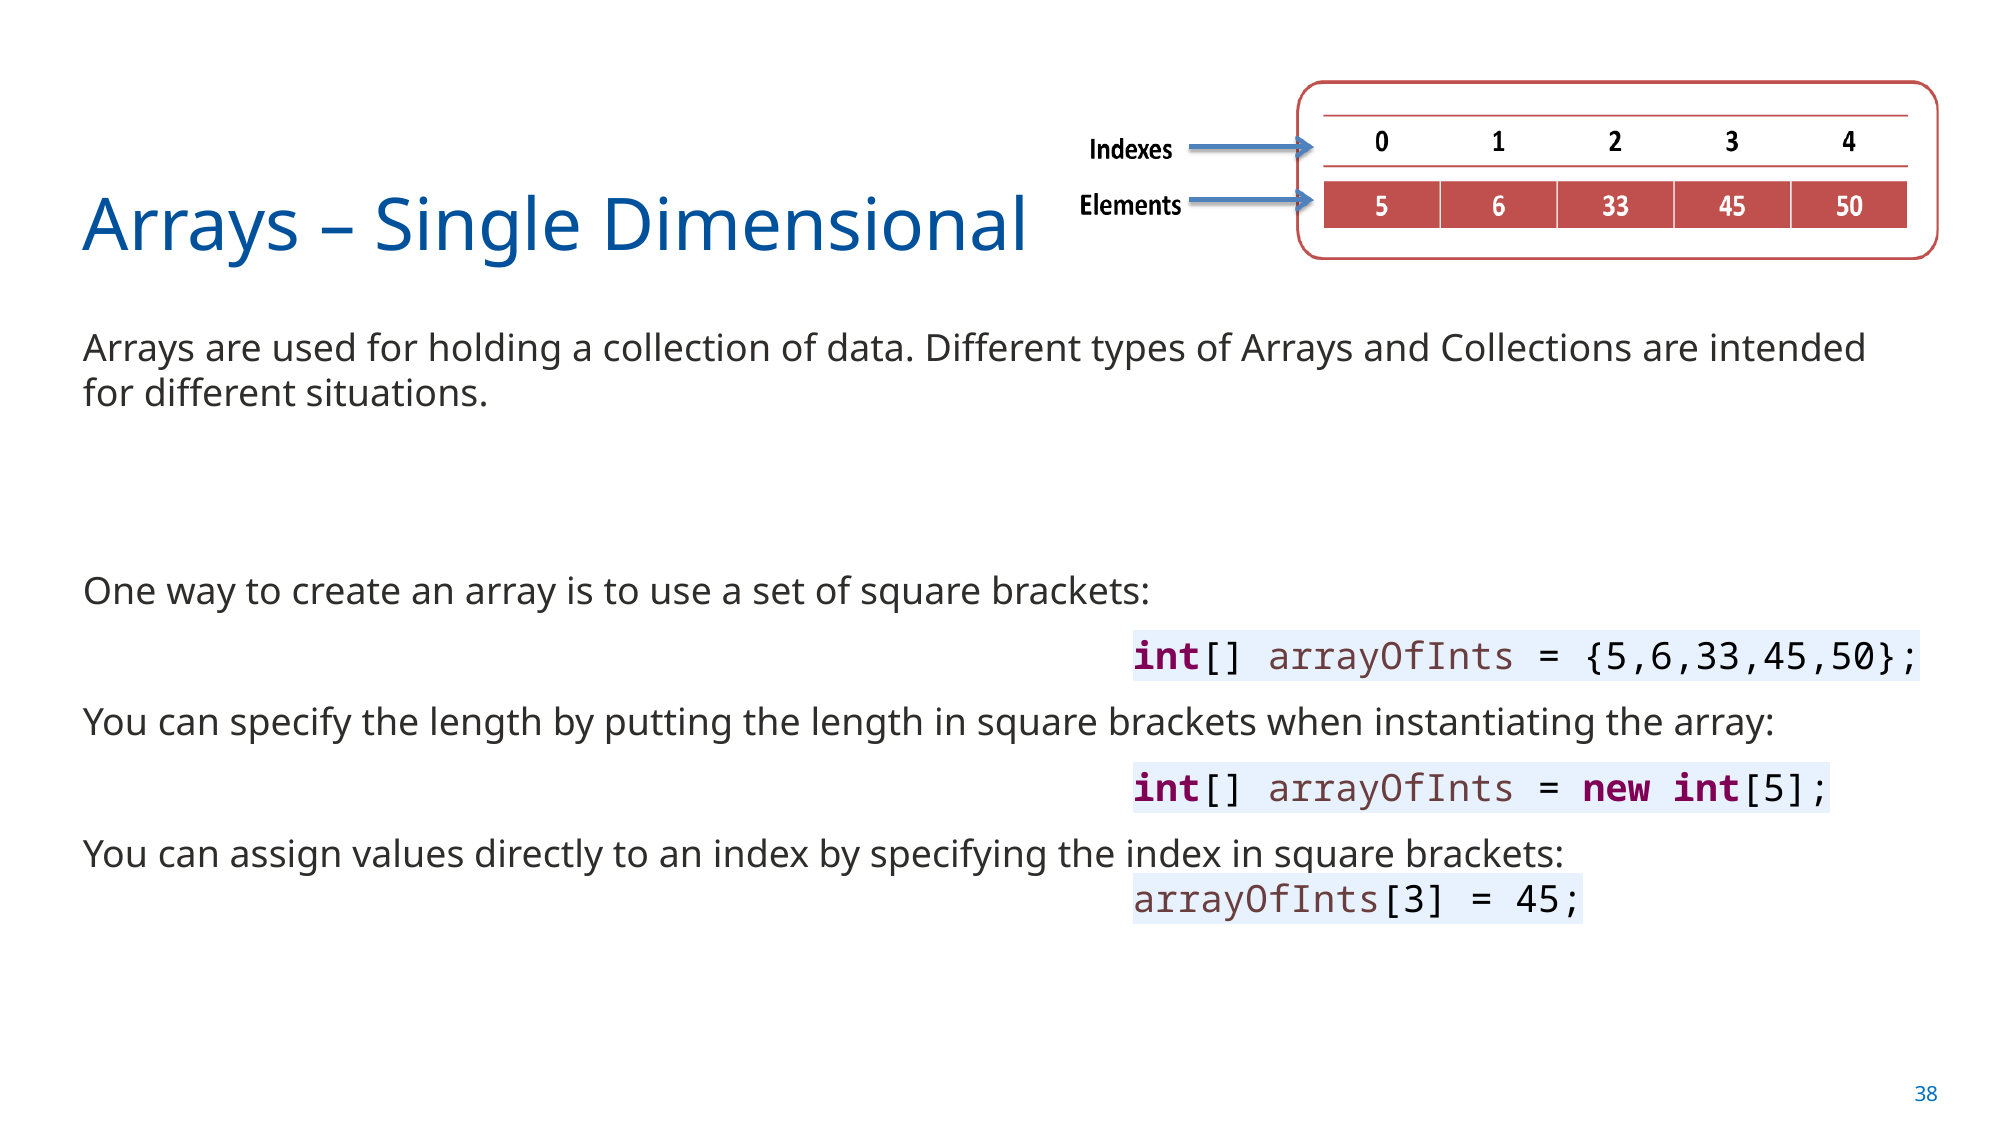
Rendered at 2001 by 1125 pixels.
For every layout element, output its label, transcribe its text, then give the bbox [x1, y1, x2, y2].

title Arrays – Single Dimensional [67, 170, 1565, 273]
list Arrays are used for holding a collection of data. Different types of Arrays and Collections are intended for different situations. One way to create an array is to use a set of square brackets: int[] arrayOfInts = {5,6,33,45,50}; You can specify the length by putting the length in square brackets when instantiating the array: int[] arrayOfInts = new int[5]; You can assign values directly to an index by specifying the index in square brackets: arrayOfInts[3] = 45; [67, 316, 1939, 1063]
picture [1067, 80, 1939, 260]
